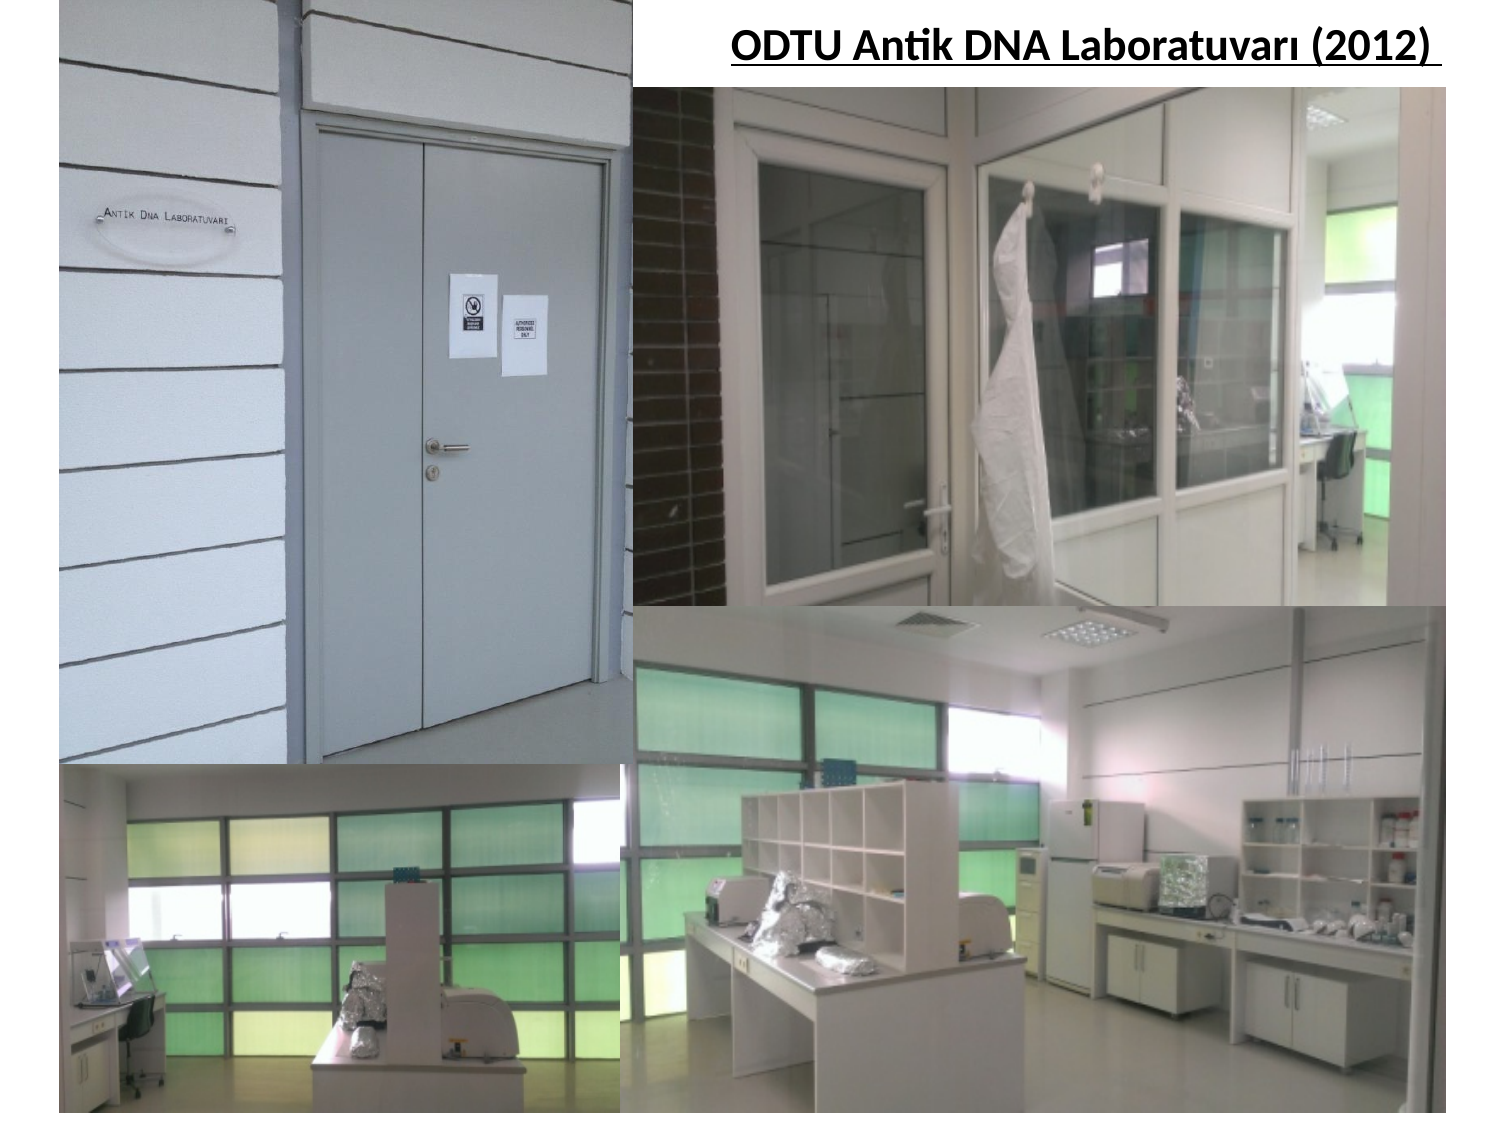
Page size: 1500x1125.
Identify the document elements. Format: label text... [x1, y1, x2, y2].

picture [59, 0, 1446, 1113]
text_box ODTU Antik DNA Laboratuvarı (2012) [715, 7, 1459, 78]
